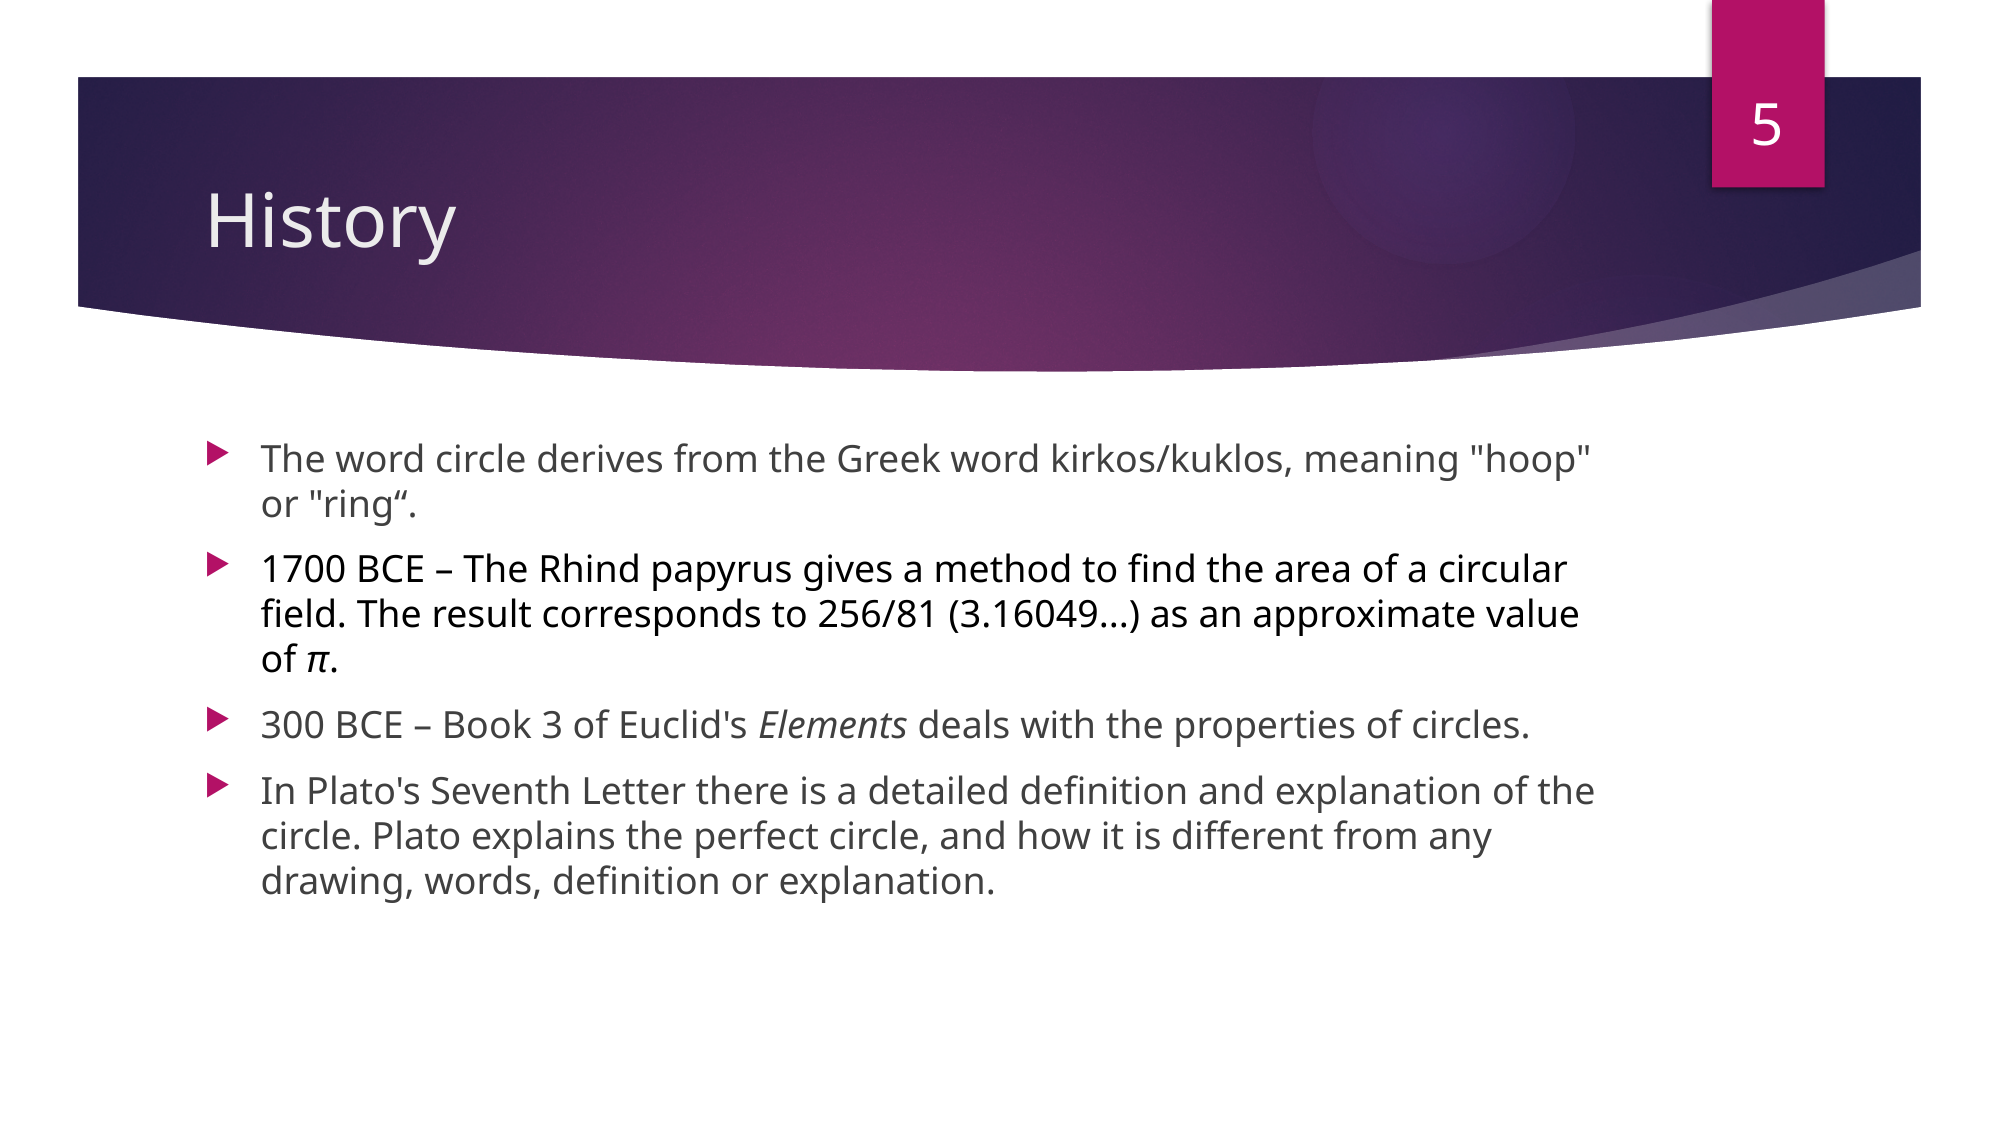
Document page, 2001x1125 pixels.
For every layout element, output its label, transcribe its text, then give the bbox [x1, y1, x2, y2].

slide_number 5 [1698, 48, 1836, 175]
title History [189, 159, 1627, 276]
list The word circle derives from the Greek word kirkos/kuklos, meaning "hoop" or "ring“. 1700 BCE – The Rhind papyrus gives a method to find the area of a circular field. The result corresponds to 256/81 (3.16049...) as an approximate value of π. 300 BCE – Book 3 of Euclid's Elements deals with the properties of circles. In Plato's Seventh Letter there is a detailed definition and explanation of the circle. Plato explains the perfect circle, and how it is different from any drawing, words, definition or explanation. [189, 427, 1638, 988]
